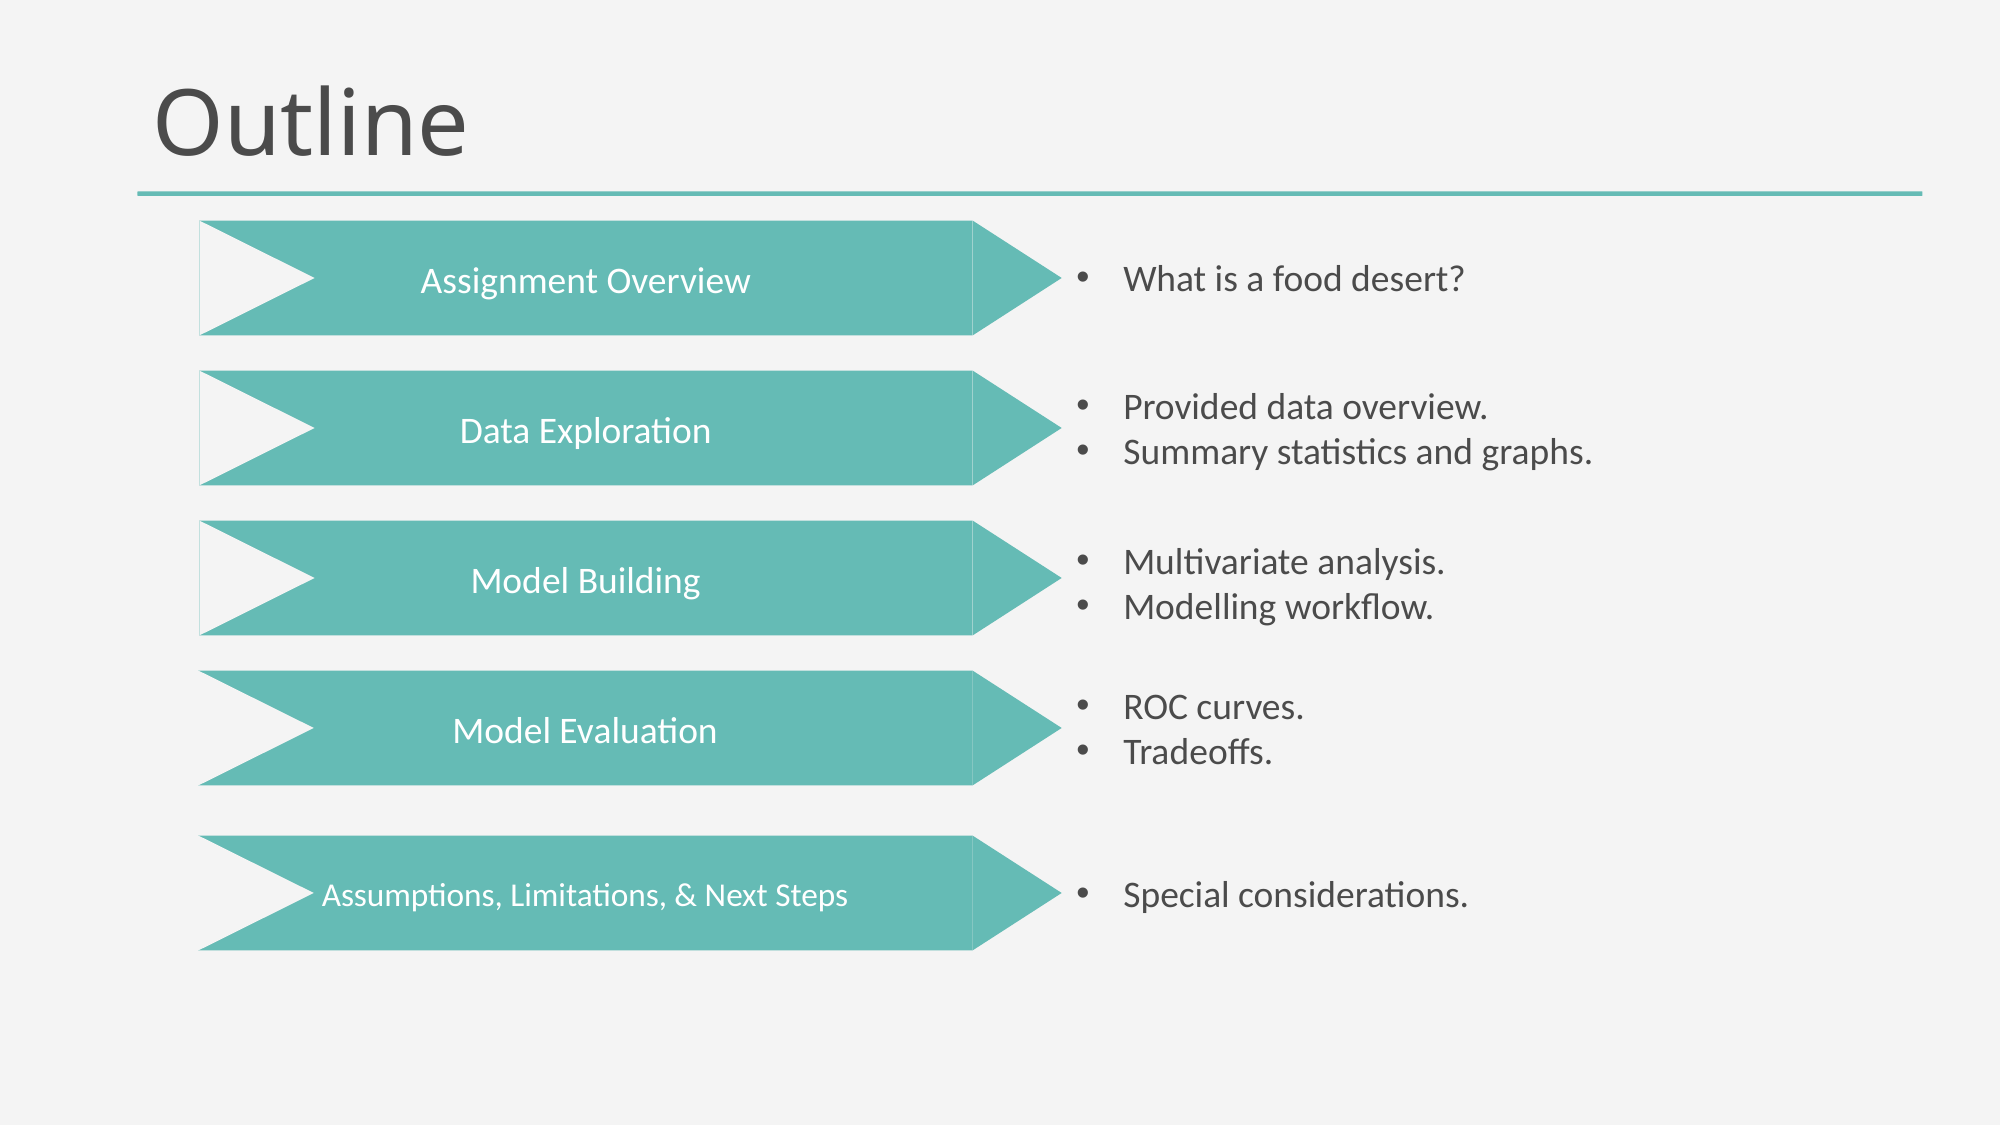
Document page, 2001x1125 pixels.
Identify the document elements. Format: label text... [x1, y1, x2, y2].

title Outline [137, 59, 1863, 192]
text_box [198, 220, 1802, 951]
